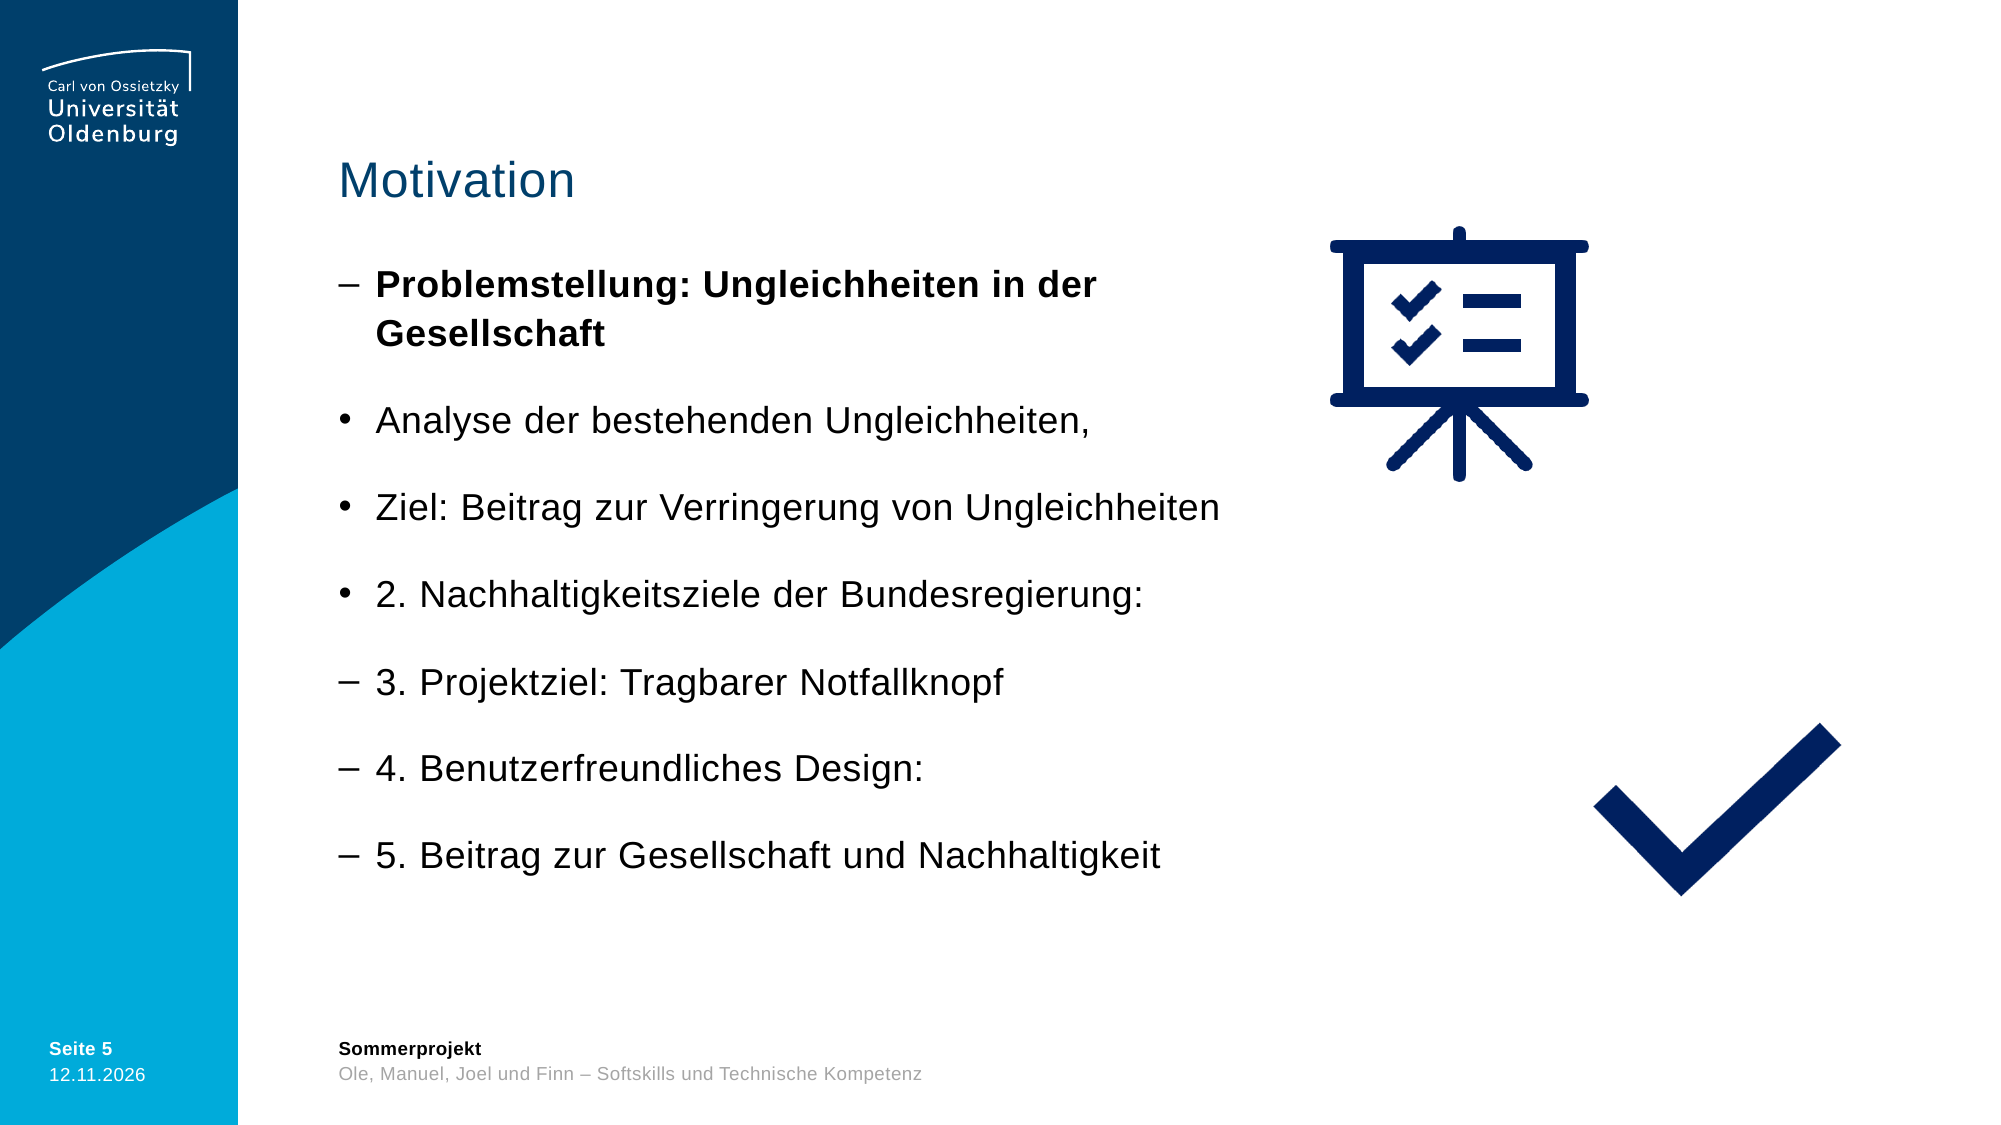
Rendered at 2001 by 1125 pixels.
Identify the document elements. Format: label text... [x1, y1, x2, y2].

title Motivation [338, 153, 1296, 226]
picture [1588, 680, 1846, 937]
picture [1295, 187, 1623, 516]
list Problemstellung: Ungleichheiten in der Gesellschaft Analyse der bestehenden Ungleichheiten, Ziel: Beitrag zur Verringerung von Ungleichheiten 2. Nachhaltigkeitsziele der Bundesregierung: 3. Projektziel: Tragbarer Notfallknopf 4. Benutzerfreundliches Design: 5. Beitrag zur Gesellschaft und Nachhaltigkeit [338, 255, 1296, 1012]
